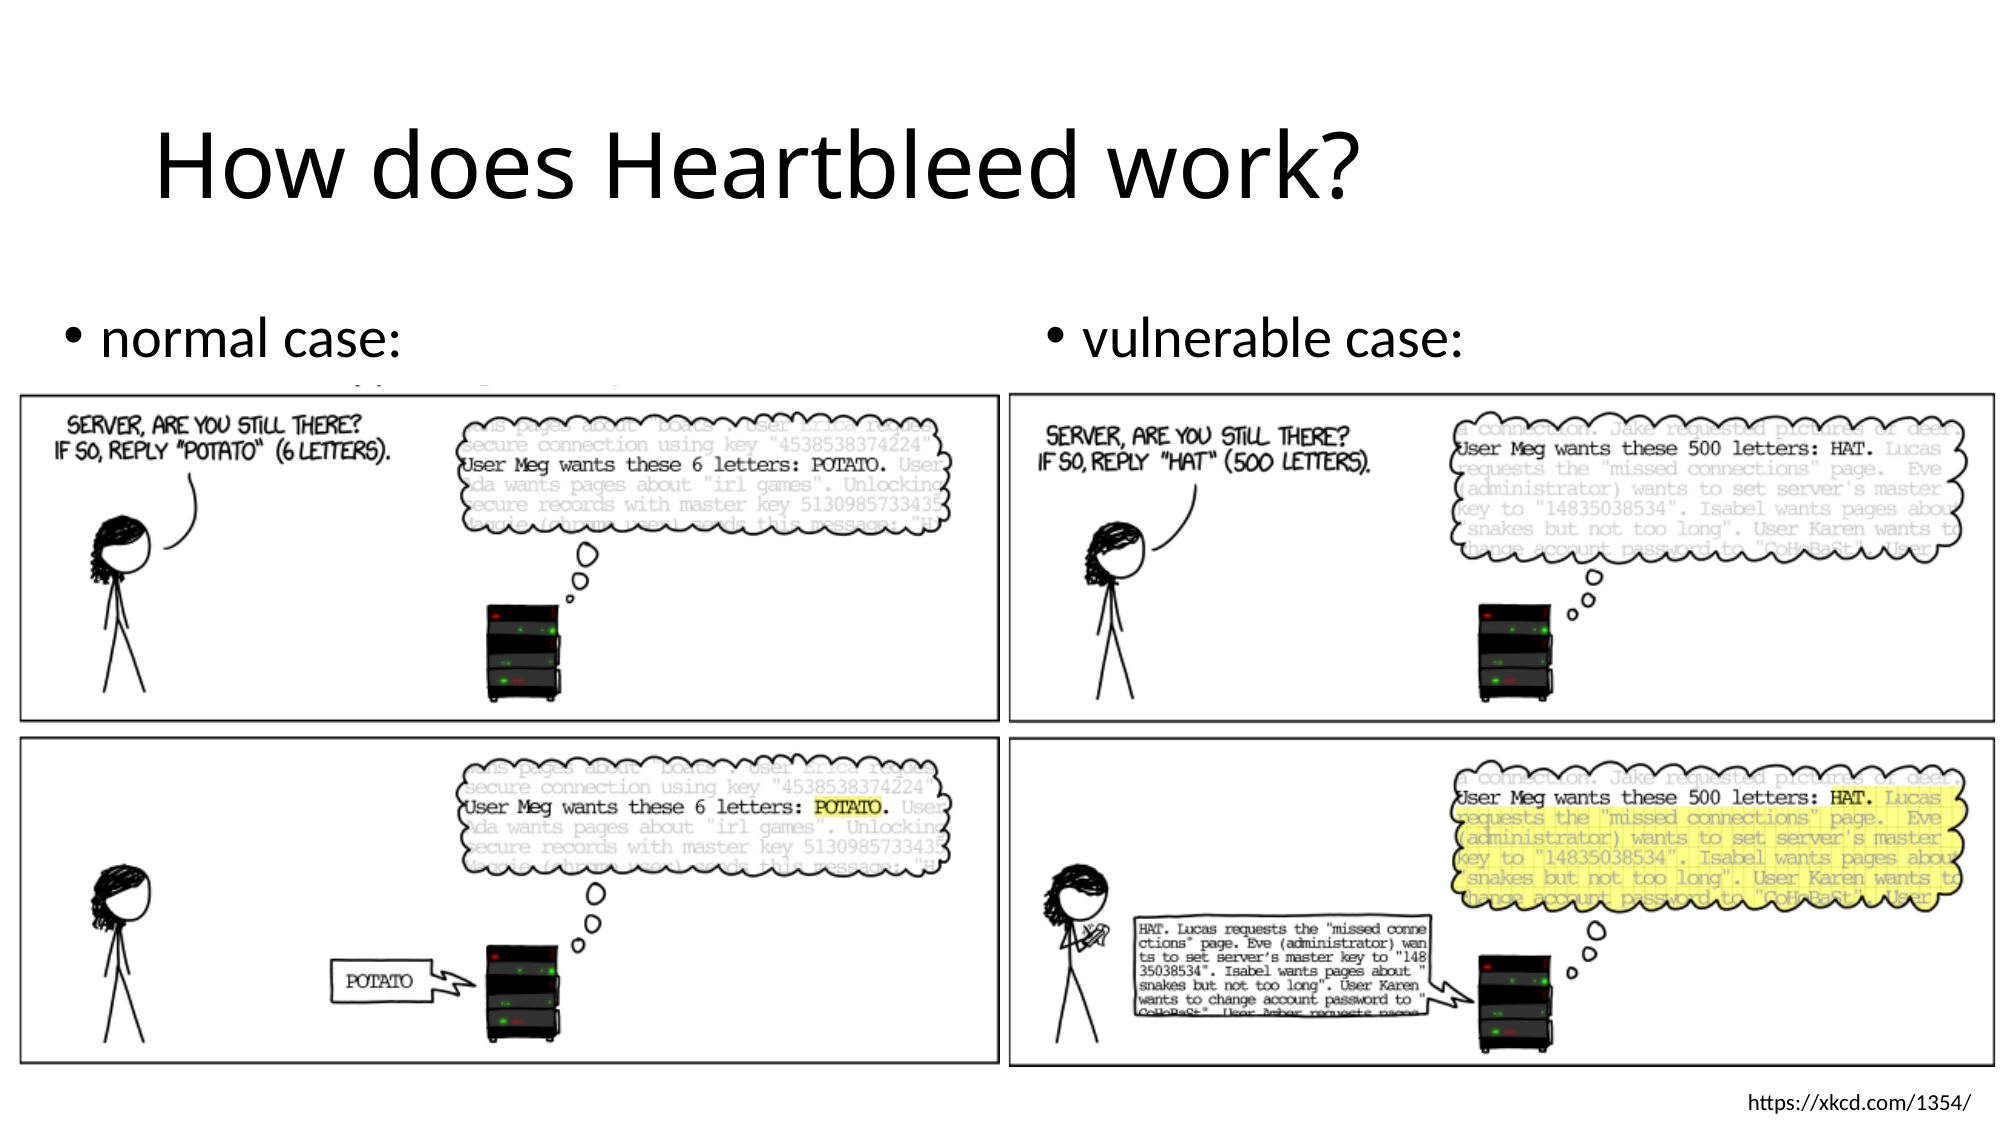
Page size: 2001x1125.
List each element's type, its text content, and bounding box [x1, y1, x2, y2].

title How does Heartbleed work? [137, 59, 1863, 278]
picture [19, 385, 1000, 1072]
picture [1008, 380, 1996, 1067]
list normal case: [48, 299, 443, 385]
text_box vulnerable case: [1030, 299, 1608, 380]
text_box https://xkcd.com/1354/ [1733, 1080, 2000, 1123]
